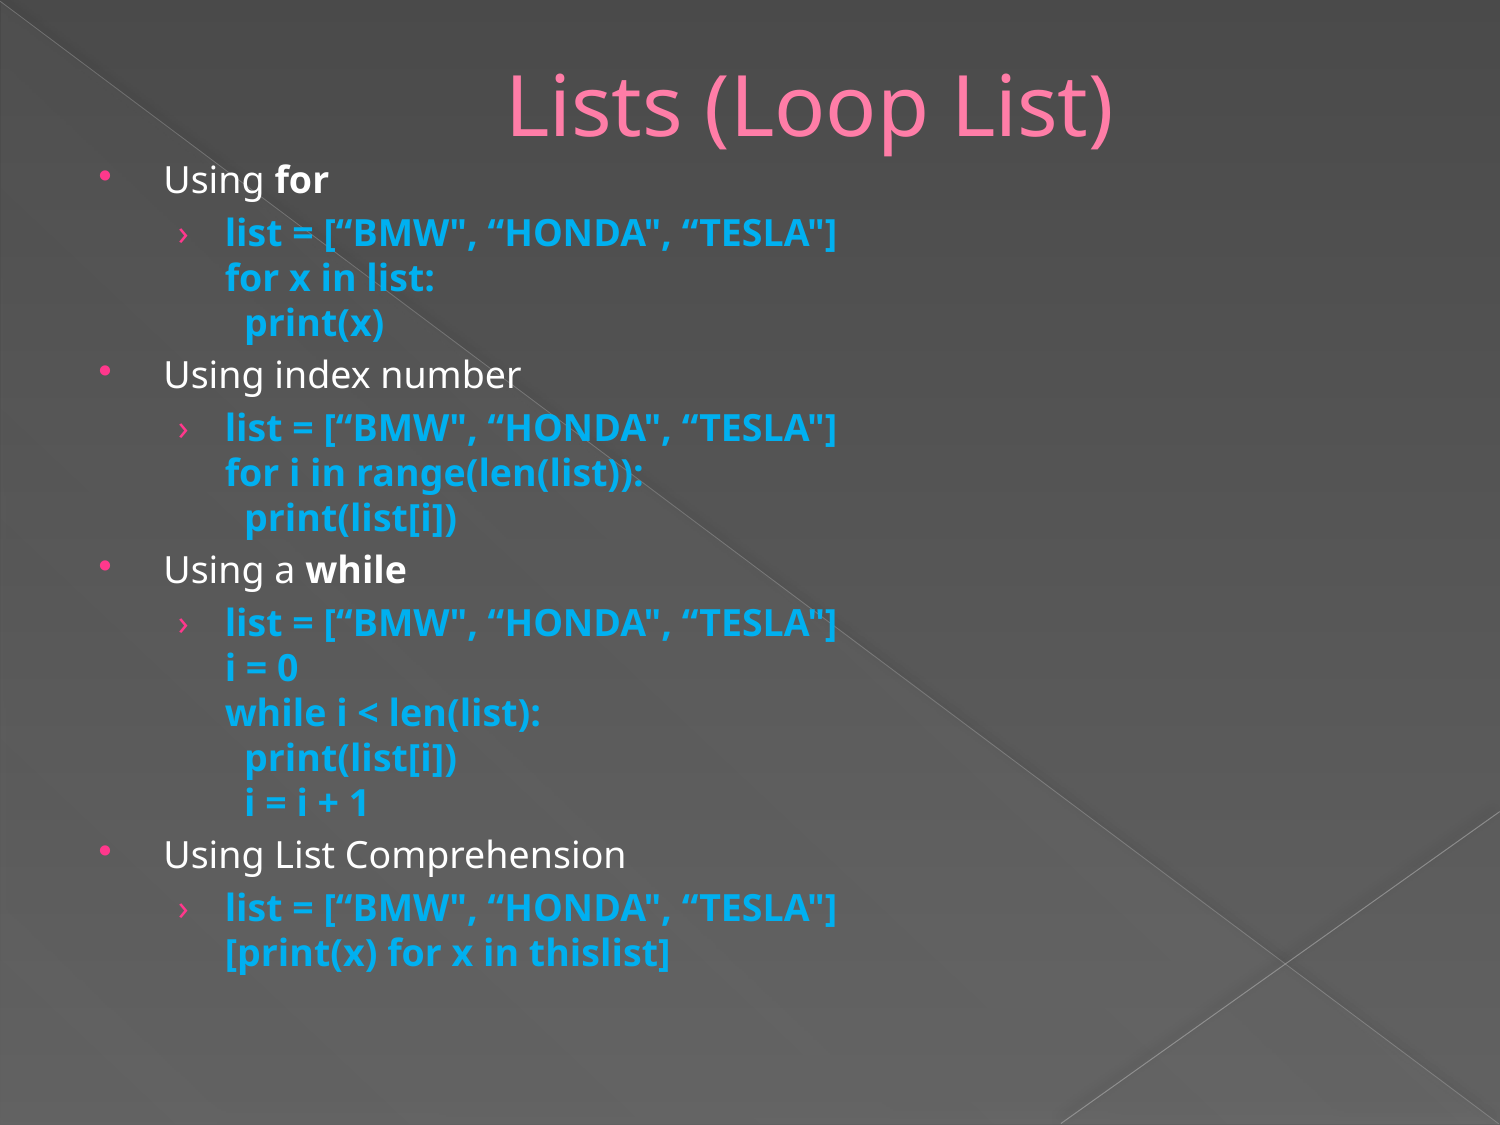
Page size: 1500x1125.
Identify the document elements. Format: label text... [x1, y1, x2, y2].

list Using for list = [“BMW", “HONDA", “TESLA"] for x in list: print(x) Using index number list = [“BMW", “HONDA", “TESLA"] for i in range(len(list)): print(list[i]) Using a while list = [“BMW", “HONDA", “TESLA"] i = 0 while i < len(list): print(list[i]) i = i + 1 Using List Comprehension list = [“BMW", “HONDA", “TESLA"] [print(x) for x in thislist] [75, 149, 1425, 1059]
title Lists (Loop List) [75, 43, 1459, 161]
